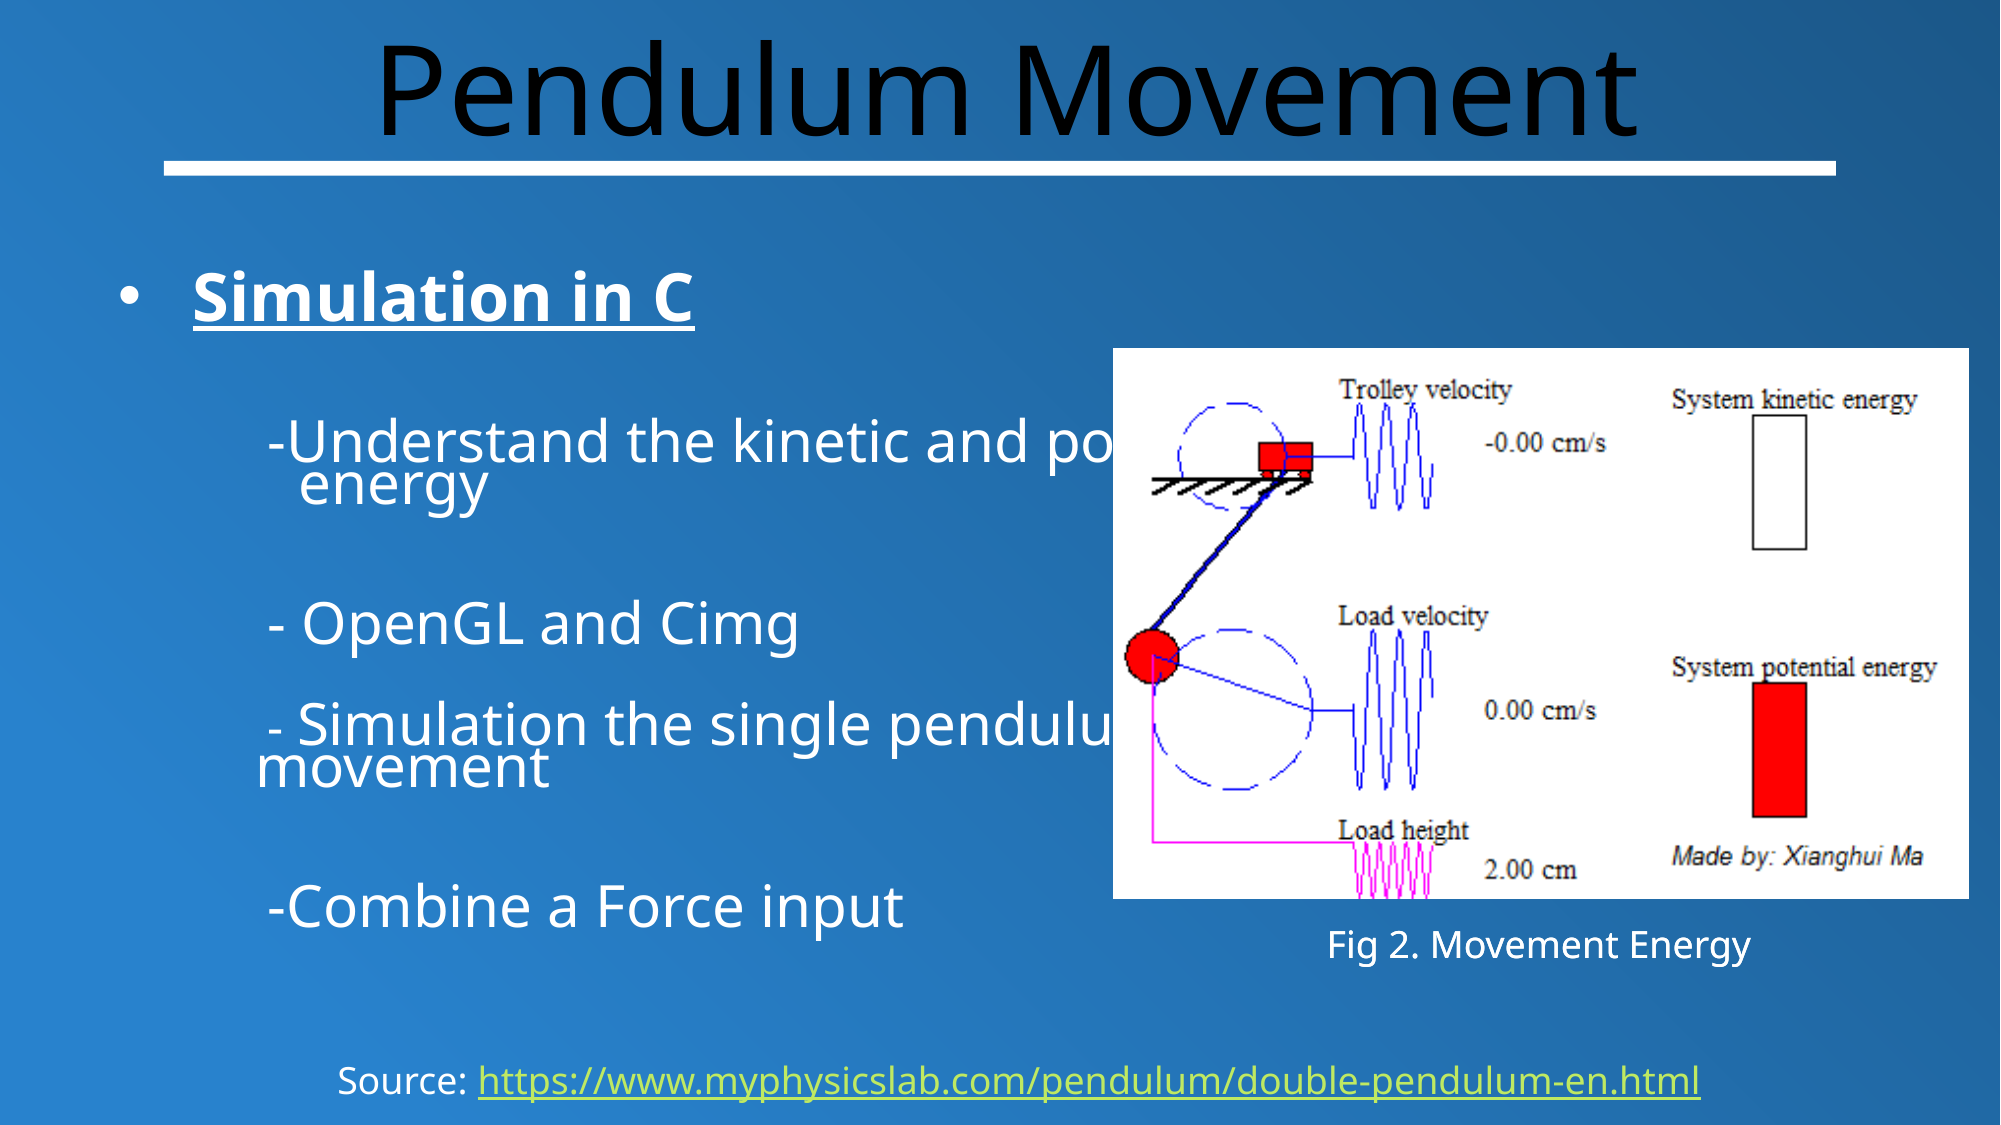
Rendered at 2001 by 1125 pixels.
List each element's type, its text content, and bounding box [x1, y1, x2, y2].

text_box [1113, 348, 1969, 975]
title Pendulum Movement [143, 14, 1869, 176]
text_box [163, 160, 1837, 177]
text_box Source: https://www.myphysicslab.com/pendulum/double-pendulum-en.html [322, 1049, 1717, 1116]
text_box Simulation in C -Understand the kinetic and potential energy - OpenGL and Cimg - Simulation the single pendulum movement -Combine a Force input [103, 246, 1457, 947]
